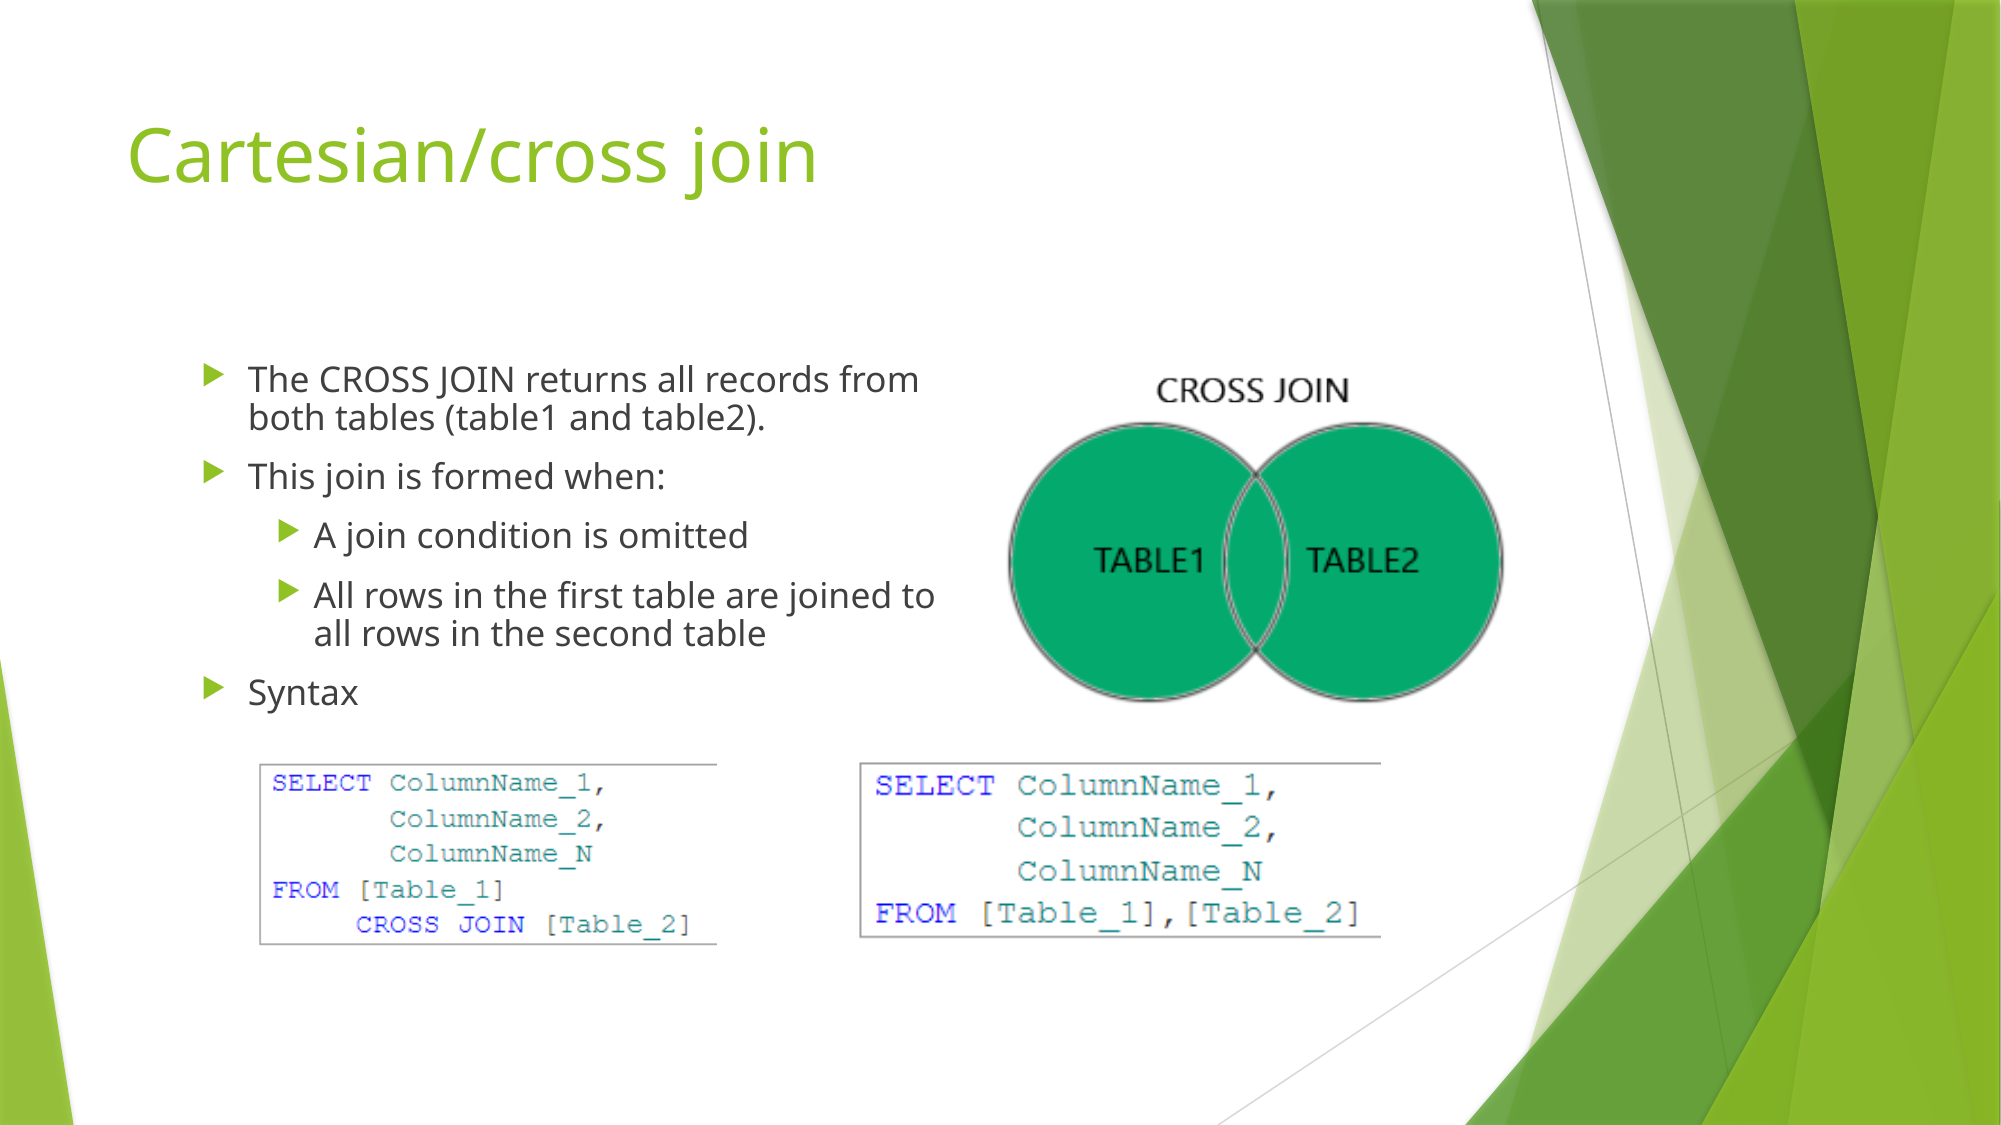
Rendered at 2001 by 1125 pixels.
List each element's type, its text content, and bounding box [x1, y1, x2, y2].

list The CROSS JOIN returns all records from both tables (table1 and table2). This join is formed when: A join condition is omitted All rows in the first table are joined to all rows in the second table Syntax [111, 354, 968, 962]
picture [858, 761, 1381, 944]
picture [258, 761, 717, 950]
picture [997, 353, 1516, 708]
title Cartesian/cross join [111, 99, 1522, 317]
